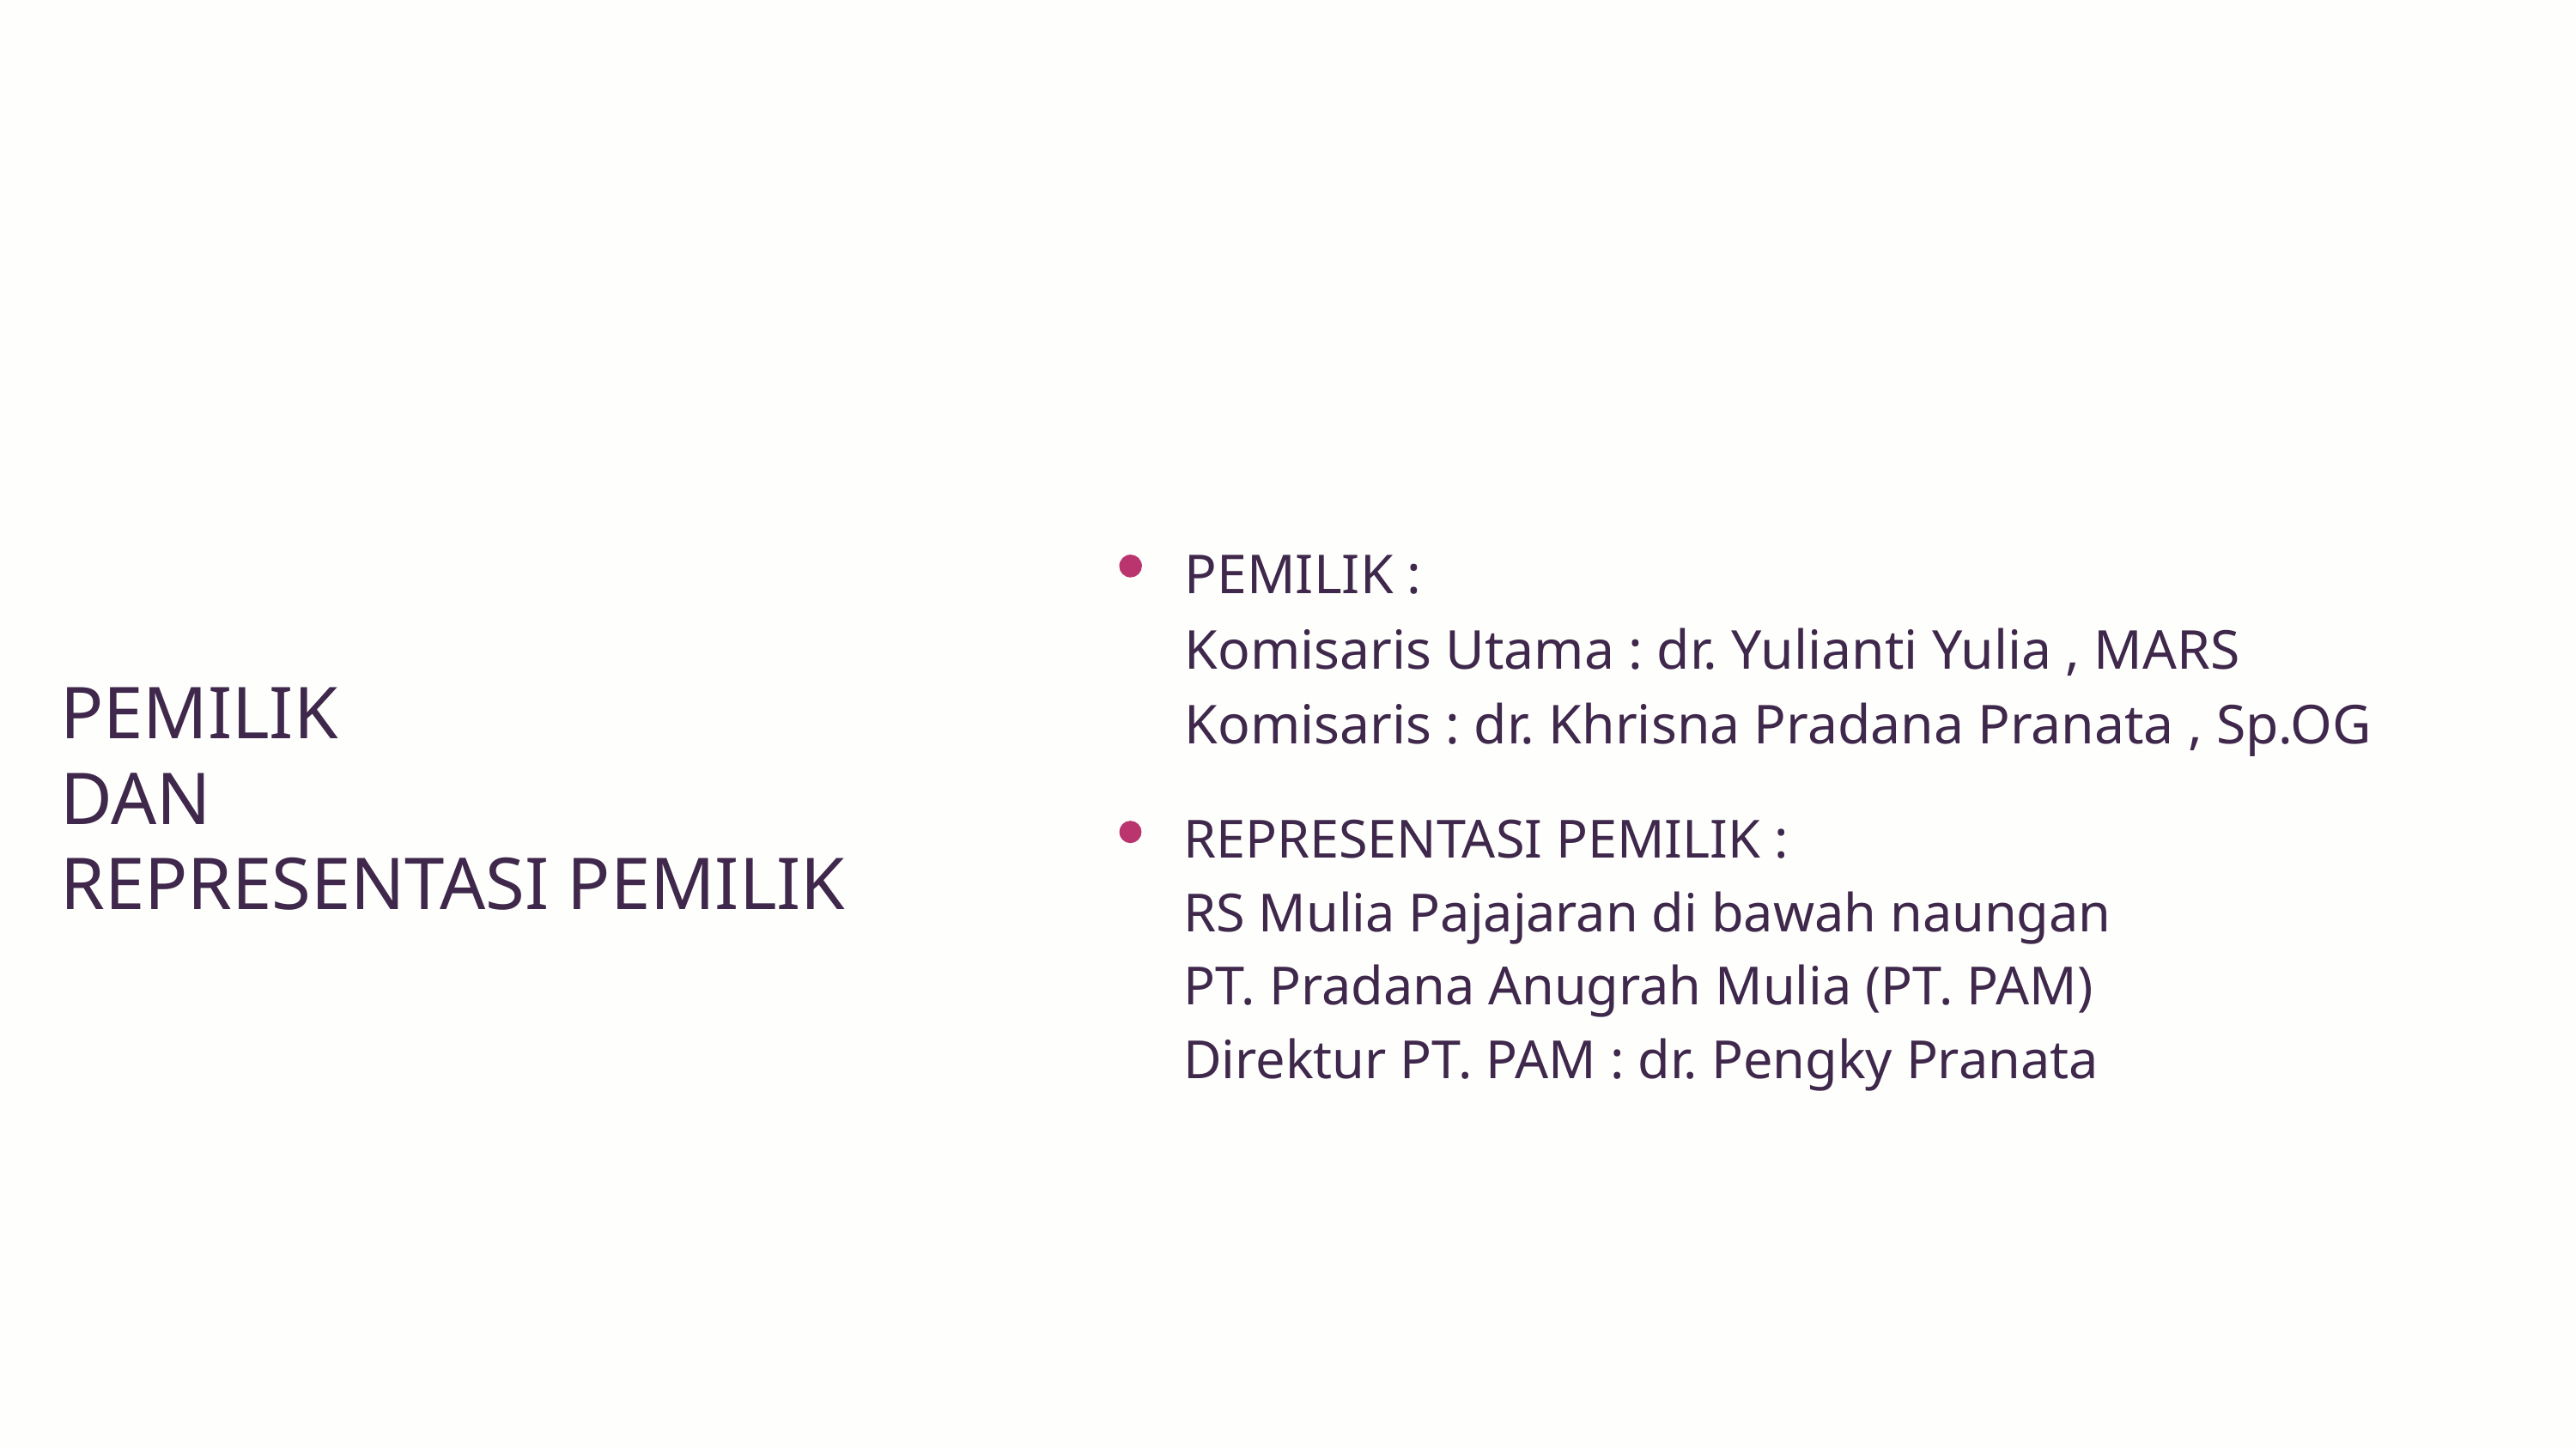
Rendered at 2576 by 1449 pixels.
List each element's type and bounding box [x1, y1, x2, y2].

text_box [1119, 801, 2432, 1154]
text_box [60, 666, 982, 1040]
text_box [1119, 535, 2458, 747]
